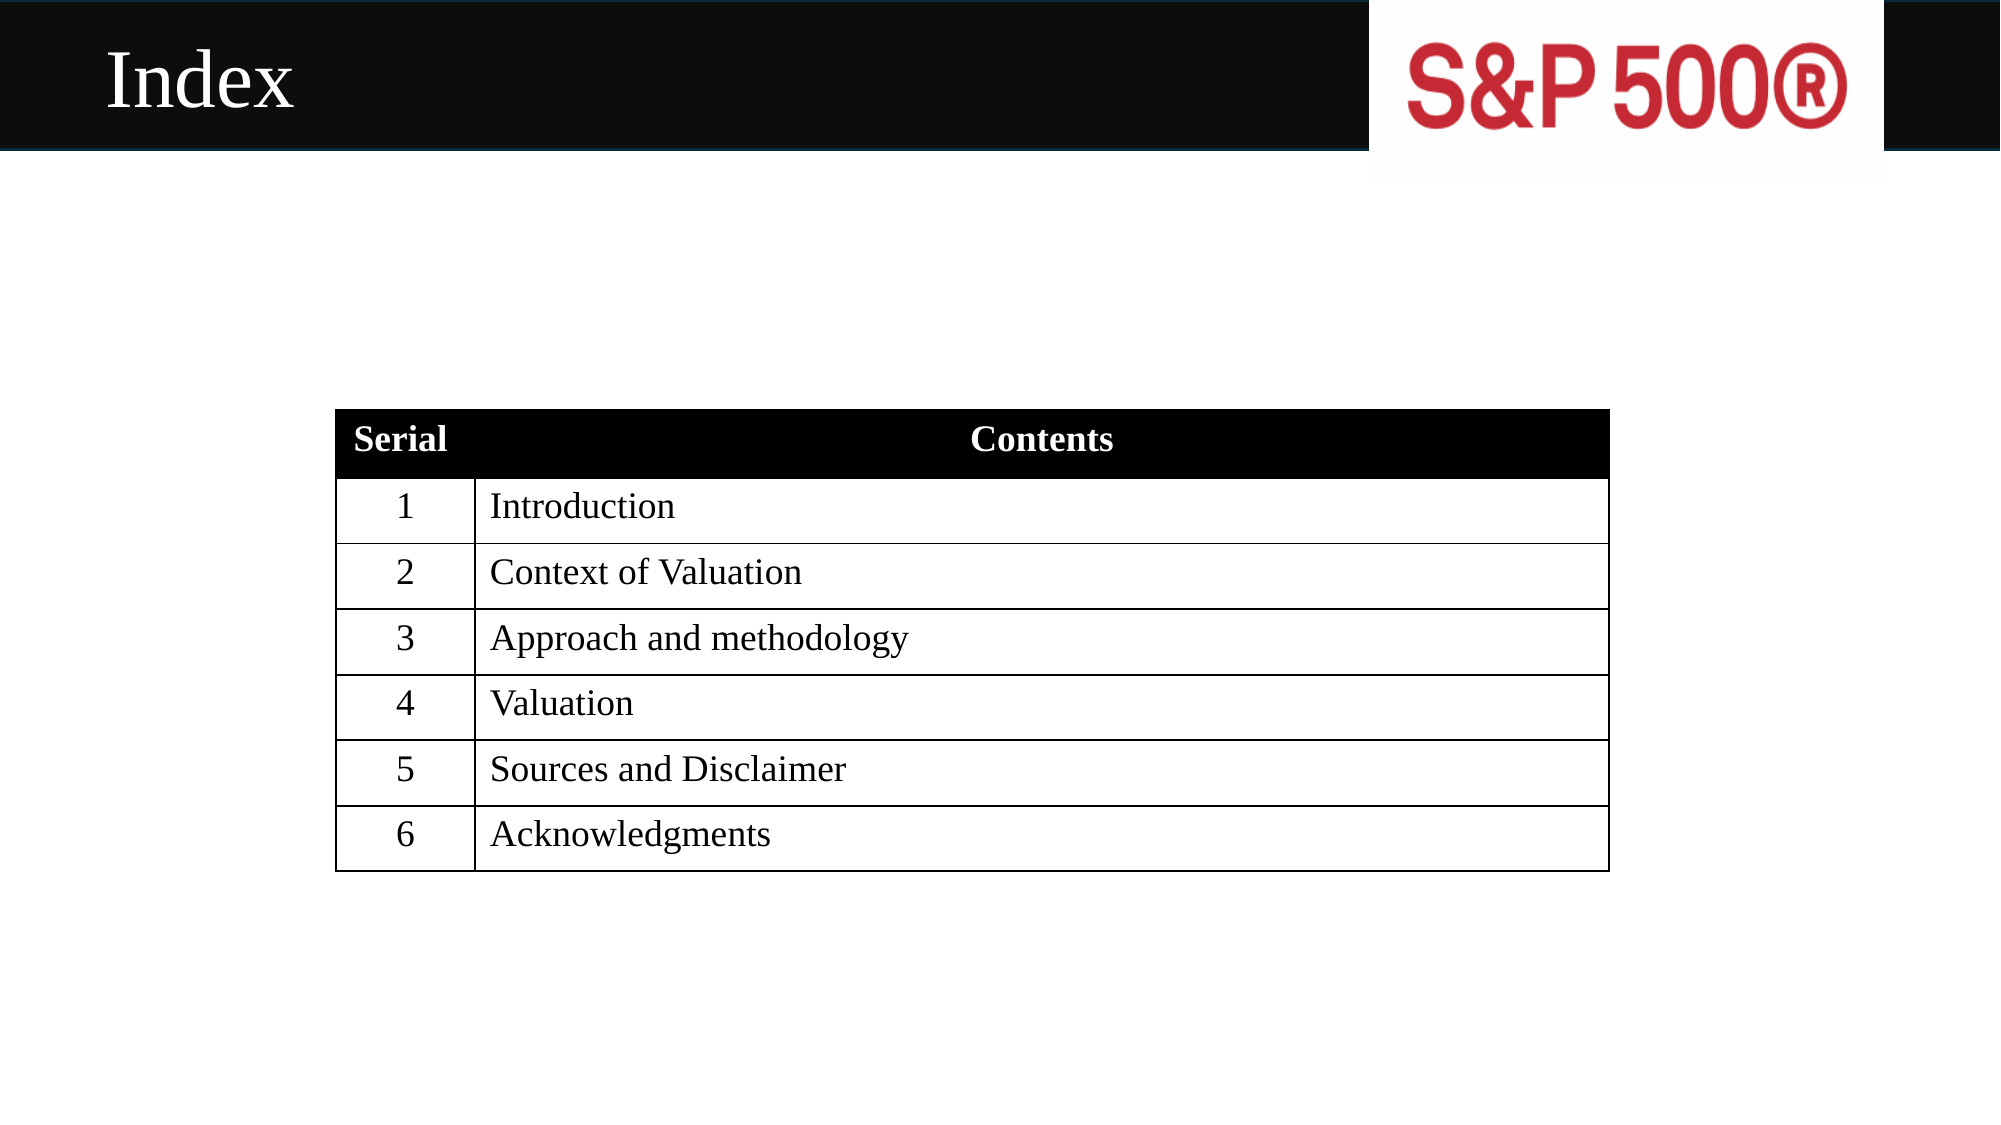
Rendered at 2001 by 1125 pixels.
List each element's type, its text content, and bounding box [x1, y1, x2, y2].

table_cell Valuation [476, 676, 1608, 739]
table_header Serial [337, 411, 474, 477]
table_cell 4 [337, 676, 474, 739]
table_cell 3 [337, 610, 474, 674]
table_cell Sources and Disclaimer [476, 741, 1608, 805]
table_cell 5 [337, 741, 474, 805]
table_cell 1 [337, 479, 474, 543]
table_cell Approach and methodology [476, 610, 1608, 674]
table_header Contents [476, 411, 1608, 477]
table_cell Introduction [476, 479, 1608, 543]
table_cell Acknowledgments [476, 807, 1608, 870]
table_cell 2 [337, 544, 474, 608]
table_cell 6 [337, 807, 474, 870]
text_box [0, 0, 2000, 182]
table_cell Context of Valuation [476, 544, 1608, 608]
